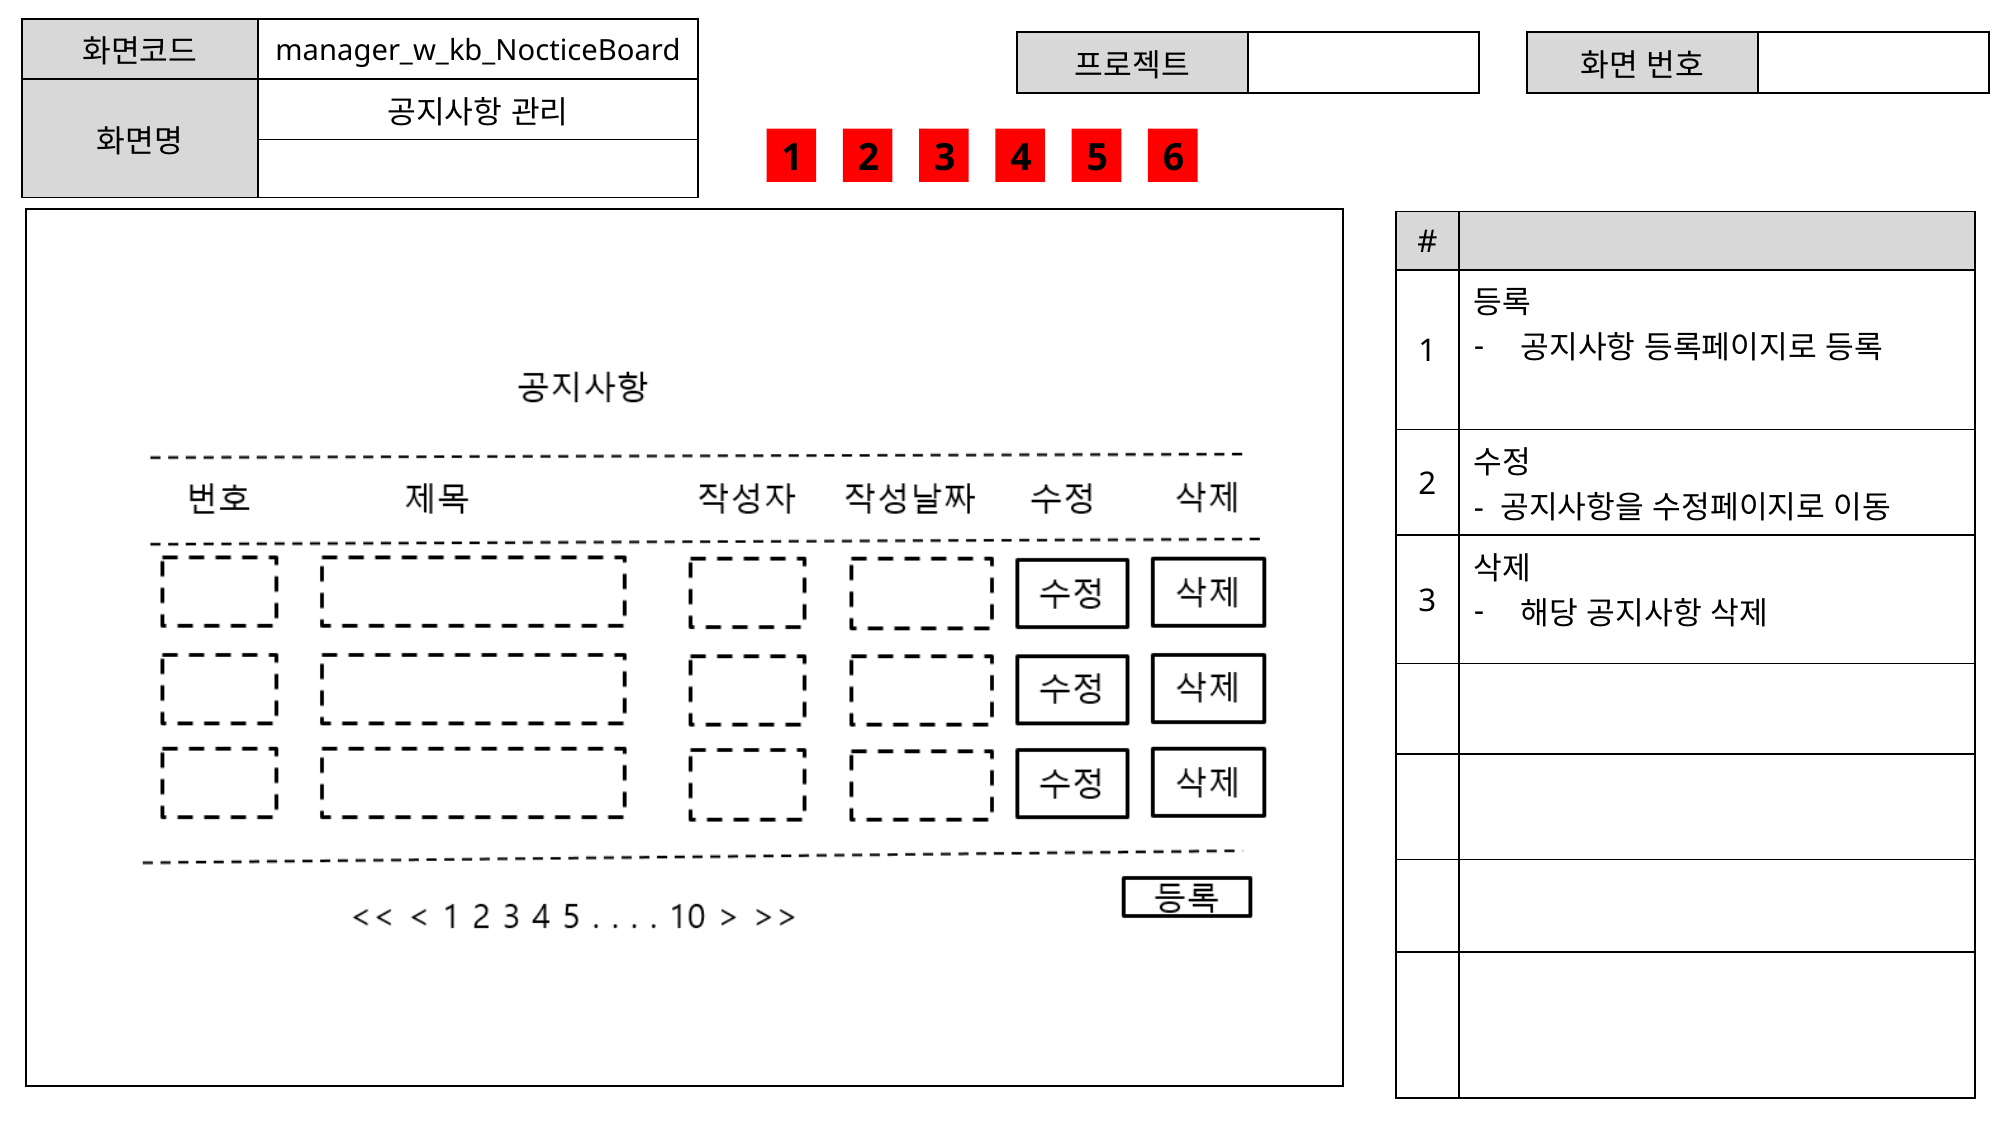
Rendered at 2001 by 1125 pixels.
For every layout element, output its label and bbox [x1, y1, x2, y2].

table_header [1018, 33, 1247, 92]
table_header [1249, 33, 1478, 92]
table_cell [1460, 271, 1974, 429]
text_box [766, 128, 817, 182]
table_header [1460, 212, 1974, 269]
text_box [919, 128, 969, 182]
table_cell [23, 80, 257, 197]
text_box [1147, 128, 1198, 182]
table_cell [1460, 536, 1974, 663]
text_box [842, 128, 893, 182]
table_cell [259, 80, 697, 139]
table_header [259, 20, 697, 78]
table_cell [1460, 430, 1974, 534]
table_cell [1397, 664, 1458, 753]
table_header [23, 20, 257, 78]
text_box [1071, 128, 1122, 182]
table_cell [1460, 860, 1974, 951]
table_cell [1397, 860, 1458, 951]
table_header [1759, 33, 1988, 92]
table_header [1528, 33, 1757, 92]
text_box [995, 128, 1045, 182]
table_cell [259, 140, 697, 197]
table_cell [1460, 755, 1974, 859]
picture [72, 287, 1298, 1008]
table_cell [1397, 536, 1458, 663]
table_cell [1397, 271, 1458, 429]
table_cell [1397, 755, 1458, 859]
table_cell [1460, 953, 1974, 1097]
table_cell [1397, 430, 1458, 534]
text_box [25, 208, 1344, 1087]
table_header [1397, 212, 1458, 269]
table_cell [1460, 664, 1974, 753]
table_cell [1397, 953, 1458, 1097]
